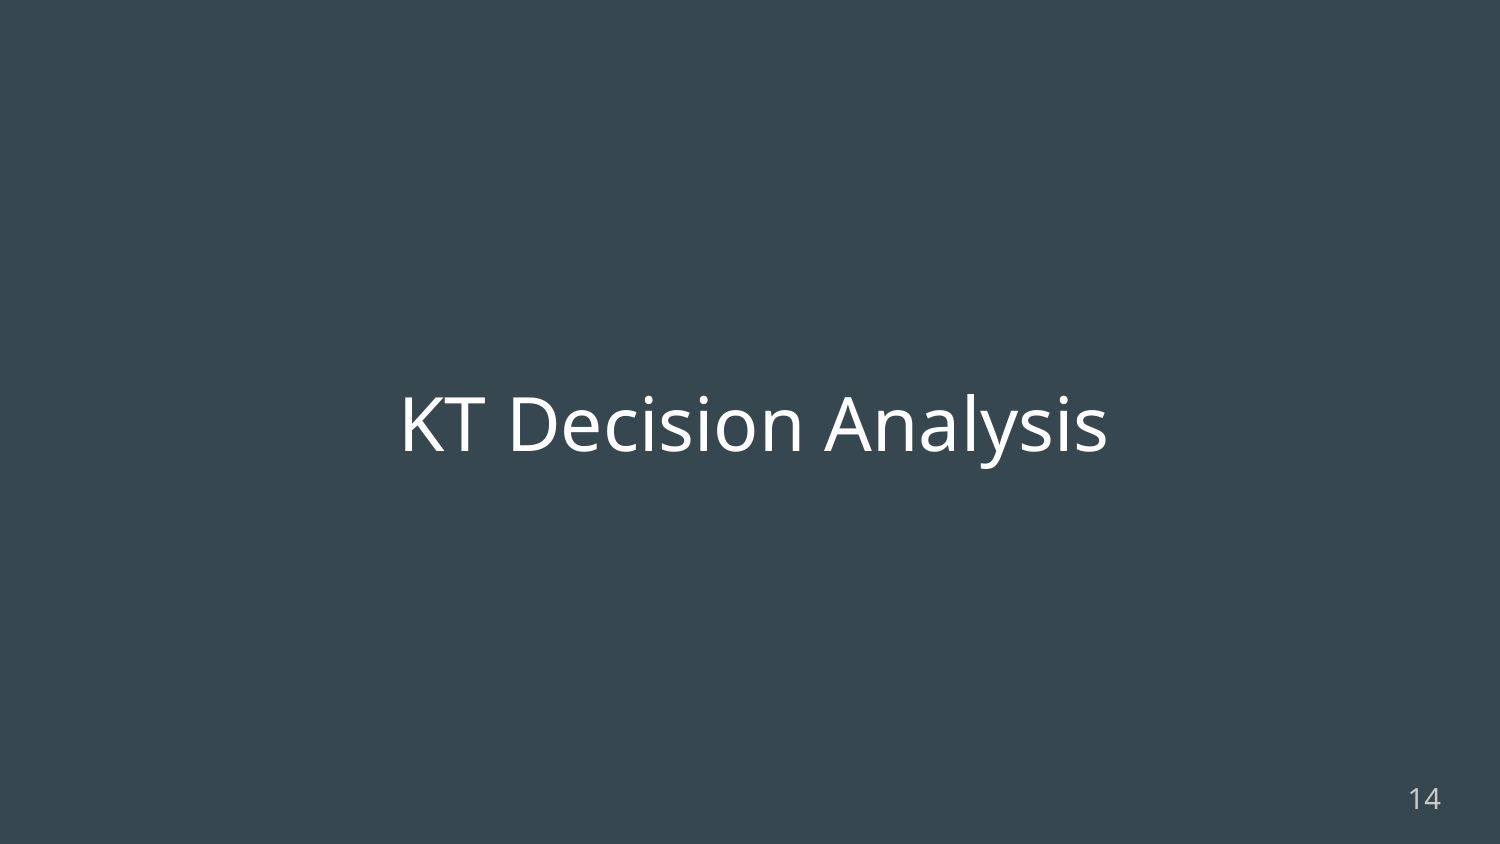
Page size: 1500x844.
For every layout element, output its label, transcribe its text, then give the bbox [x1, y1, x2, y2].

title KT Decision Analysis [110, 351, 1399, 493]
slide_number ‹#› [1392, 767, 1483, 833]
